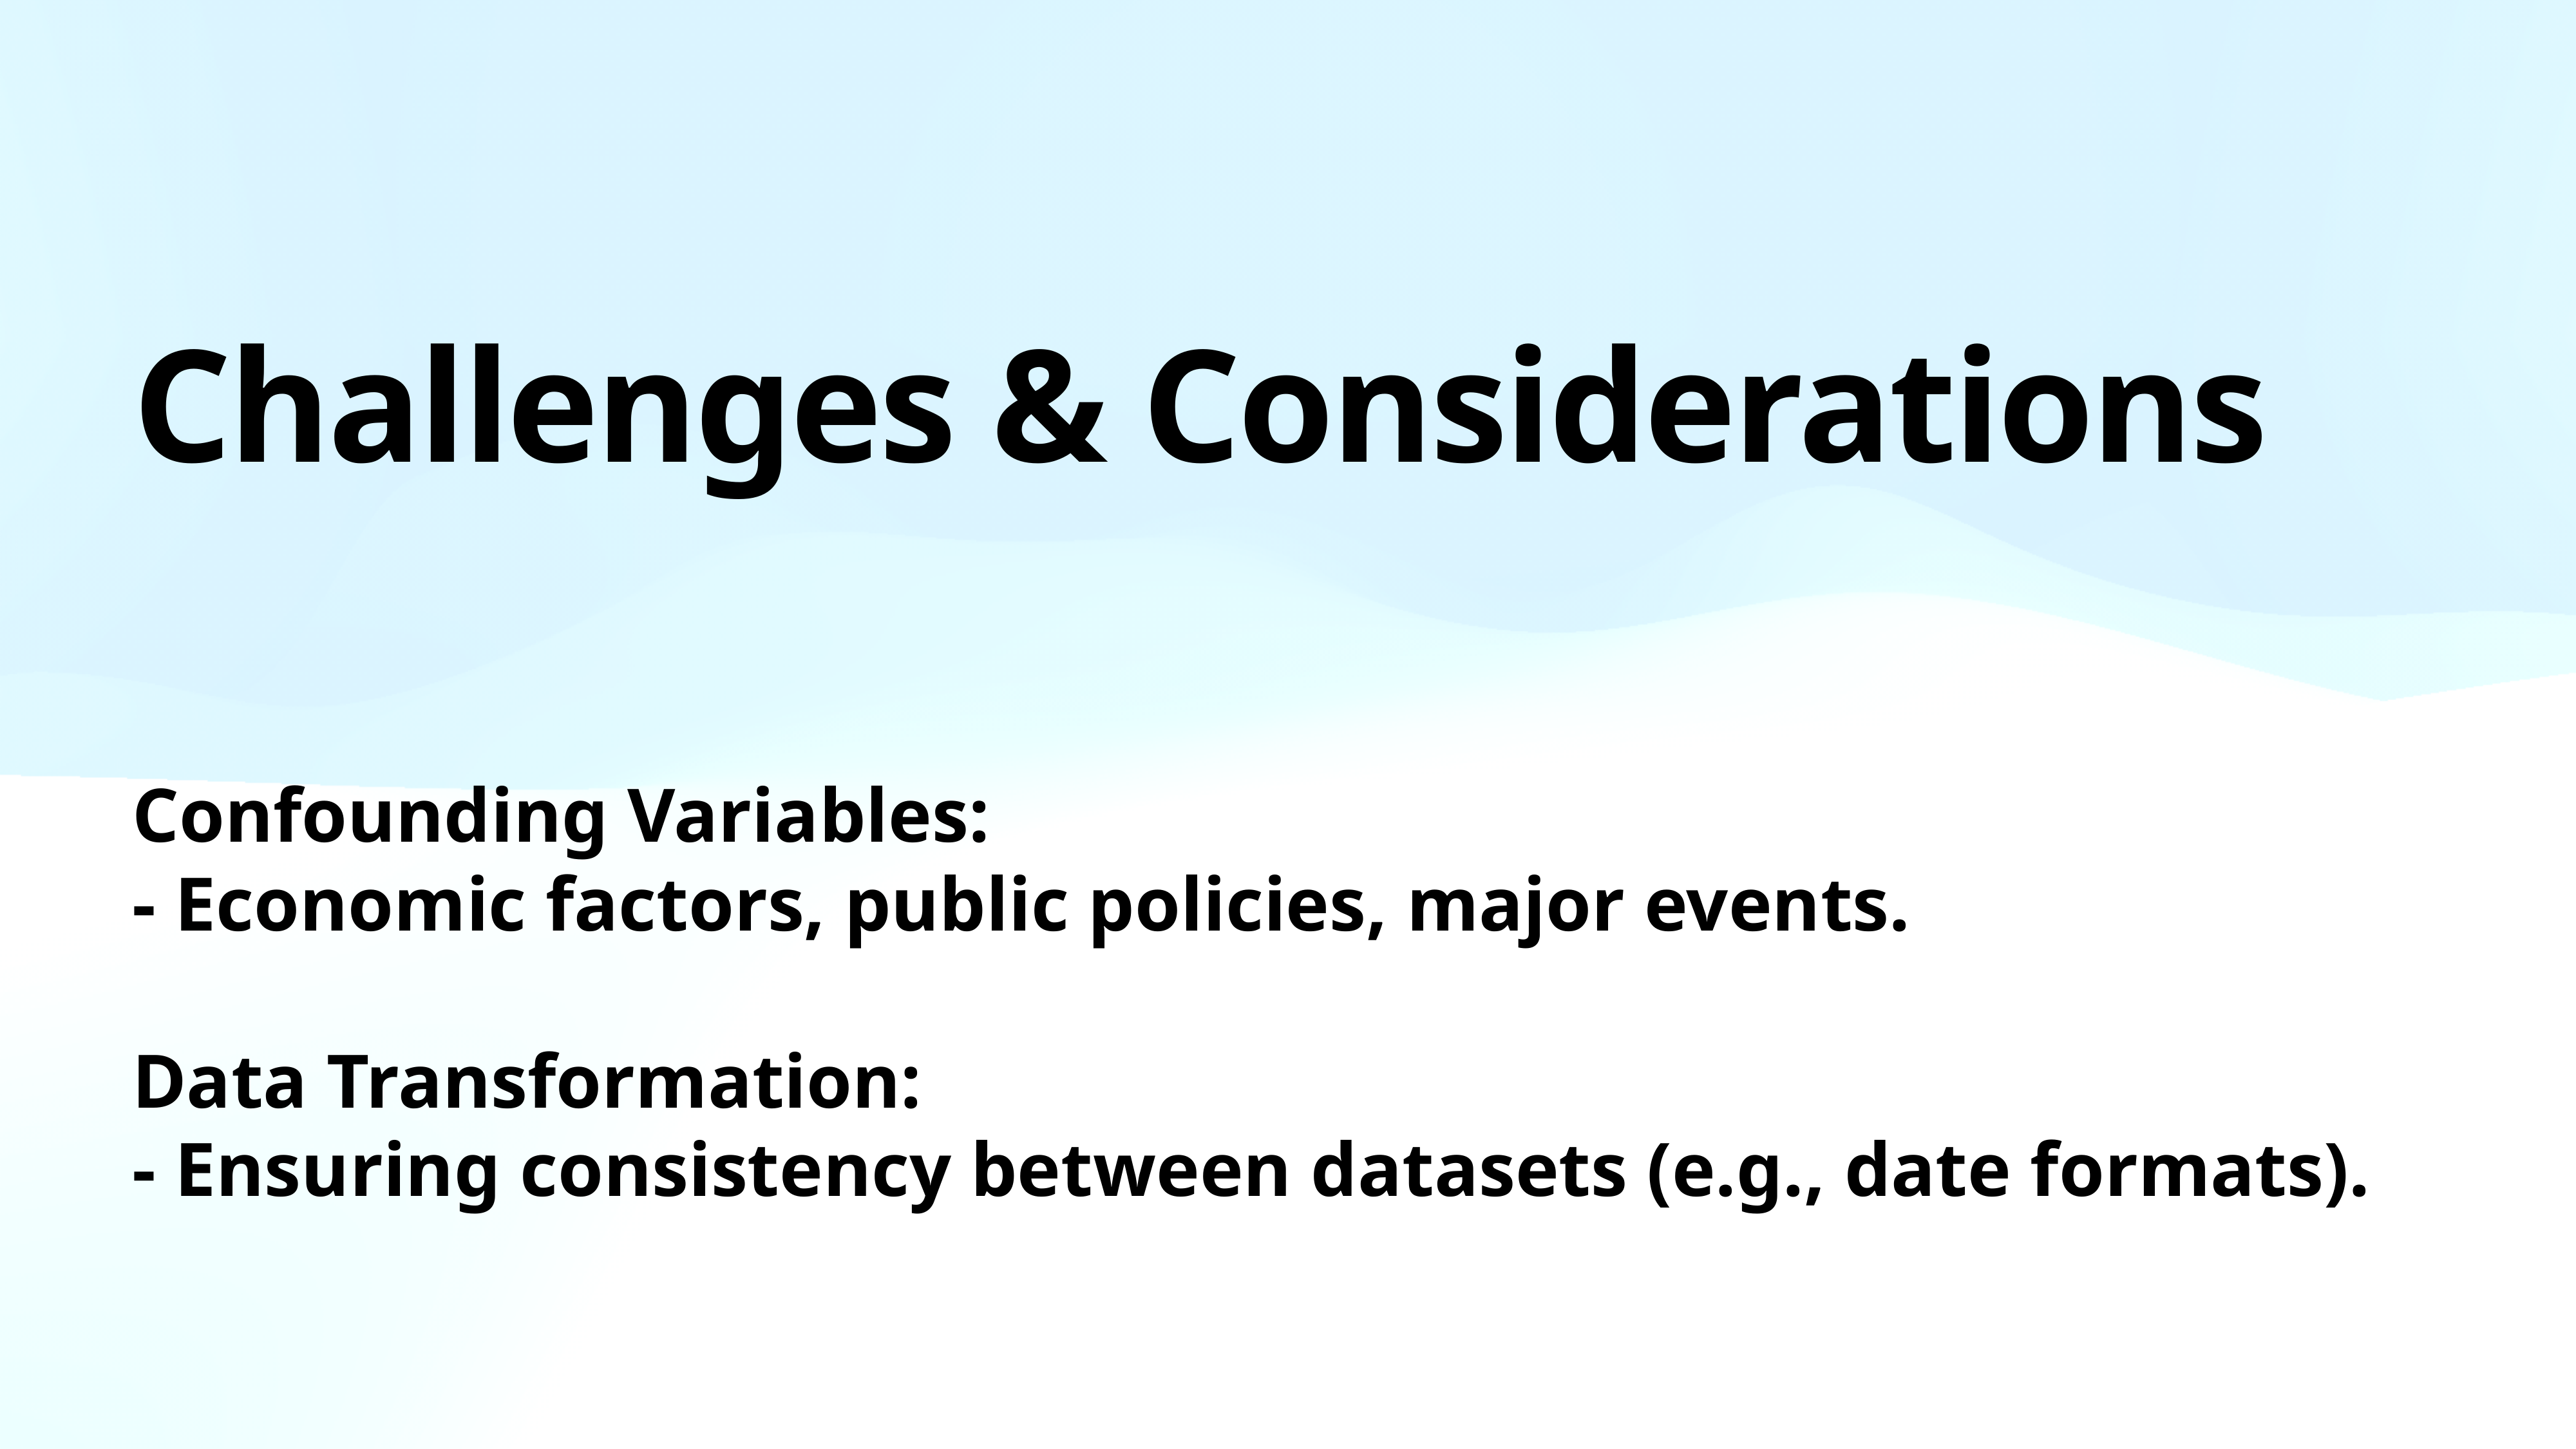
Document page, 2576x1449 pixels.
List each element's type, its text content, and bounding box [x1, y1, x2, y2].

title Challenges & Considerations [127, 6, 2449, 498]
picture [0, 0, 2576, 1449]
subtitle Confounding Variables: - Economic factors, public policies, major events. Data Transformation: - Ensuring consistency between datasets (e.g., date formats). [126, 762, 2448, 1316]
